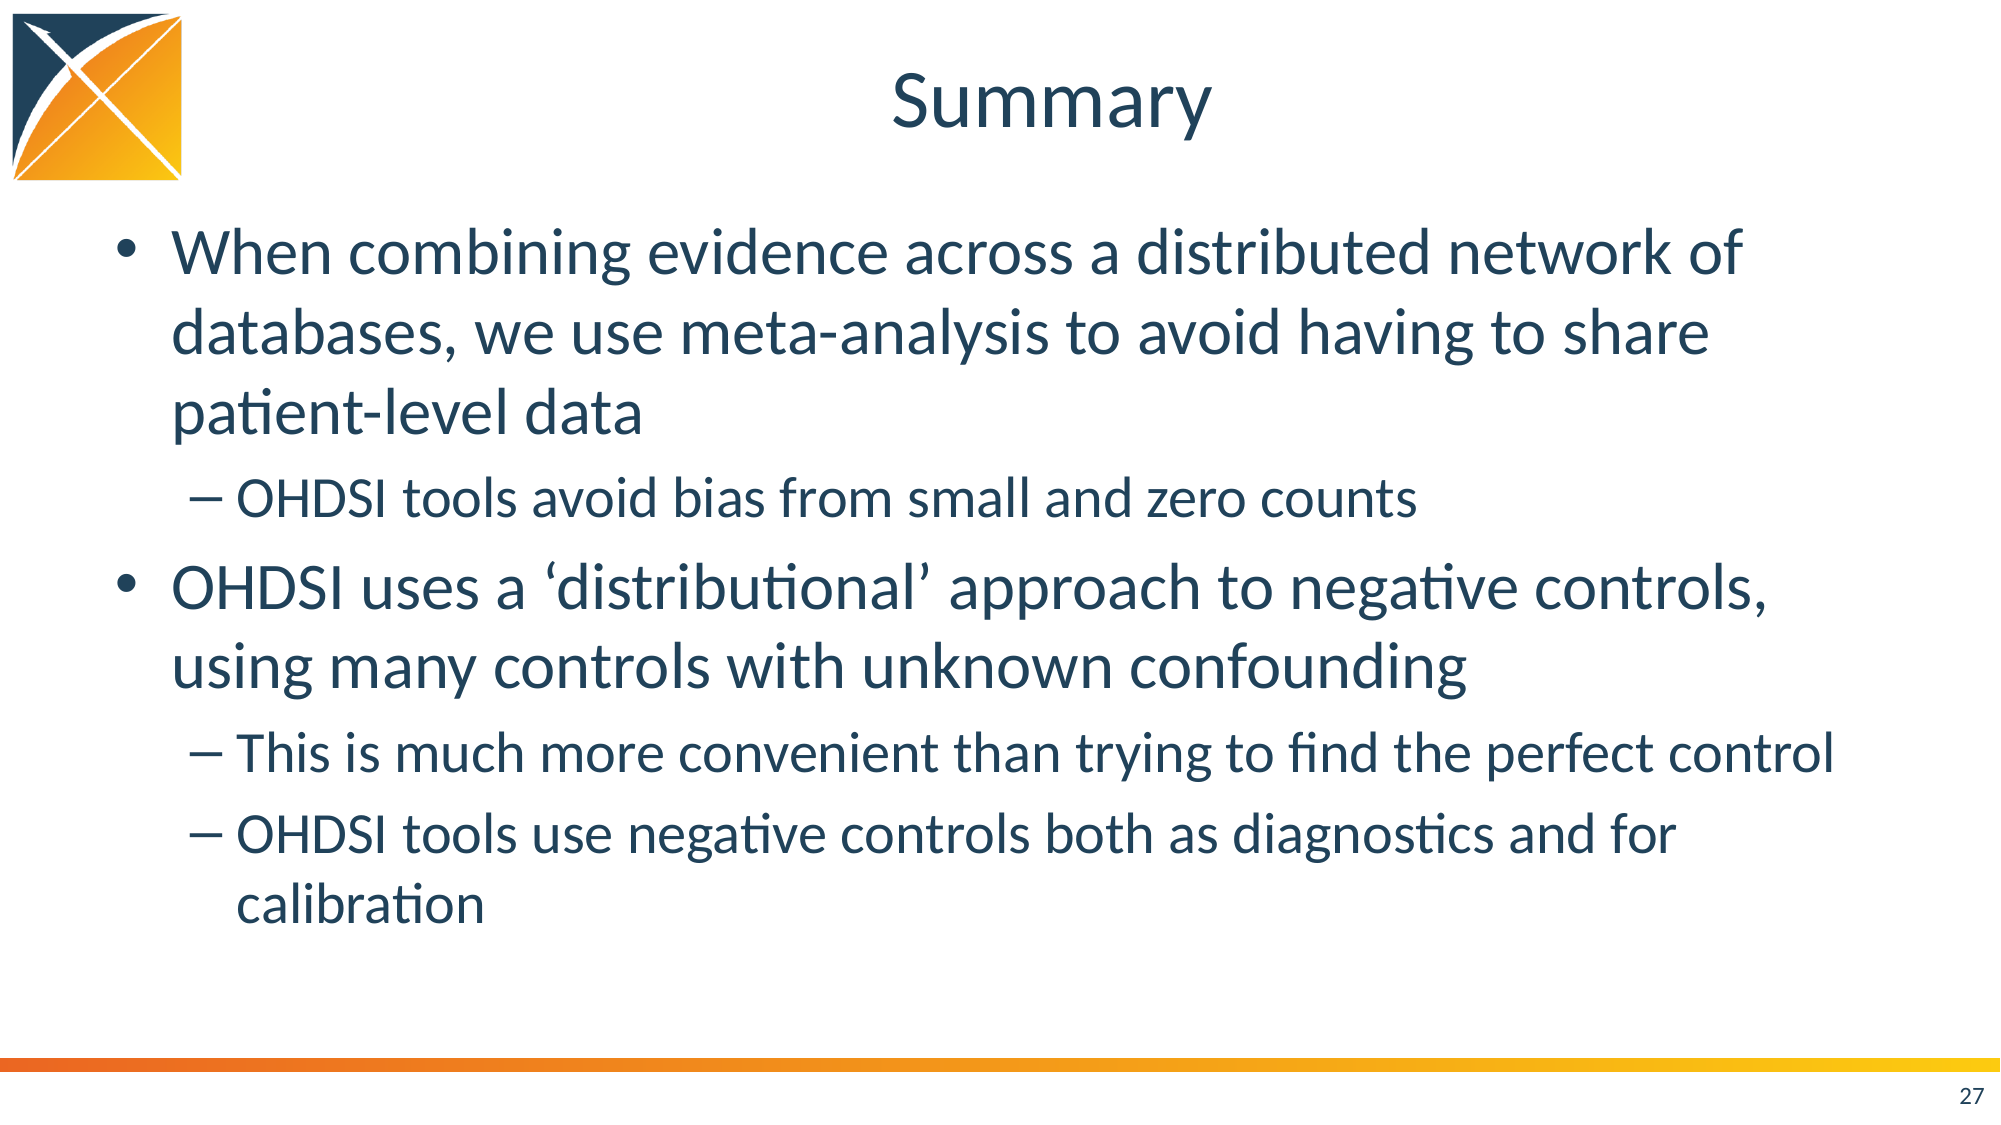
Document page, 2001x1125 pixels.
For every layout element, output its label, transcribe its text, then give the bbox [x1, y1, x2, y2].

list When combining evidence across a distributed network of databases, we use meta-analysis to avoid having to share patient-level data OHDSI tools avoid bias from small and zero counts OHDSI uses a ‘distributional’ approach to negative controls, using many controls with unknown confounding This is much more convenient than trying to find the perfect control OHDSI tools use negative controls both as diagnostics and for calibration [99, 200, 1900, 1005]
picture [0, 0, 206, 200]
slide_number 27 [1533, 1065, 2000, 1125]
title Summary [205, 24, 1900, 163]
